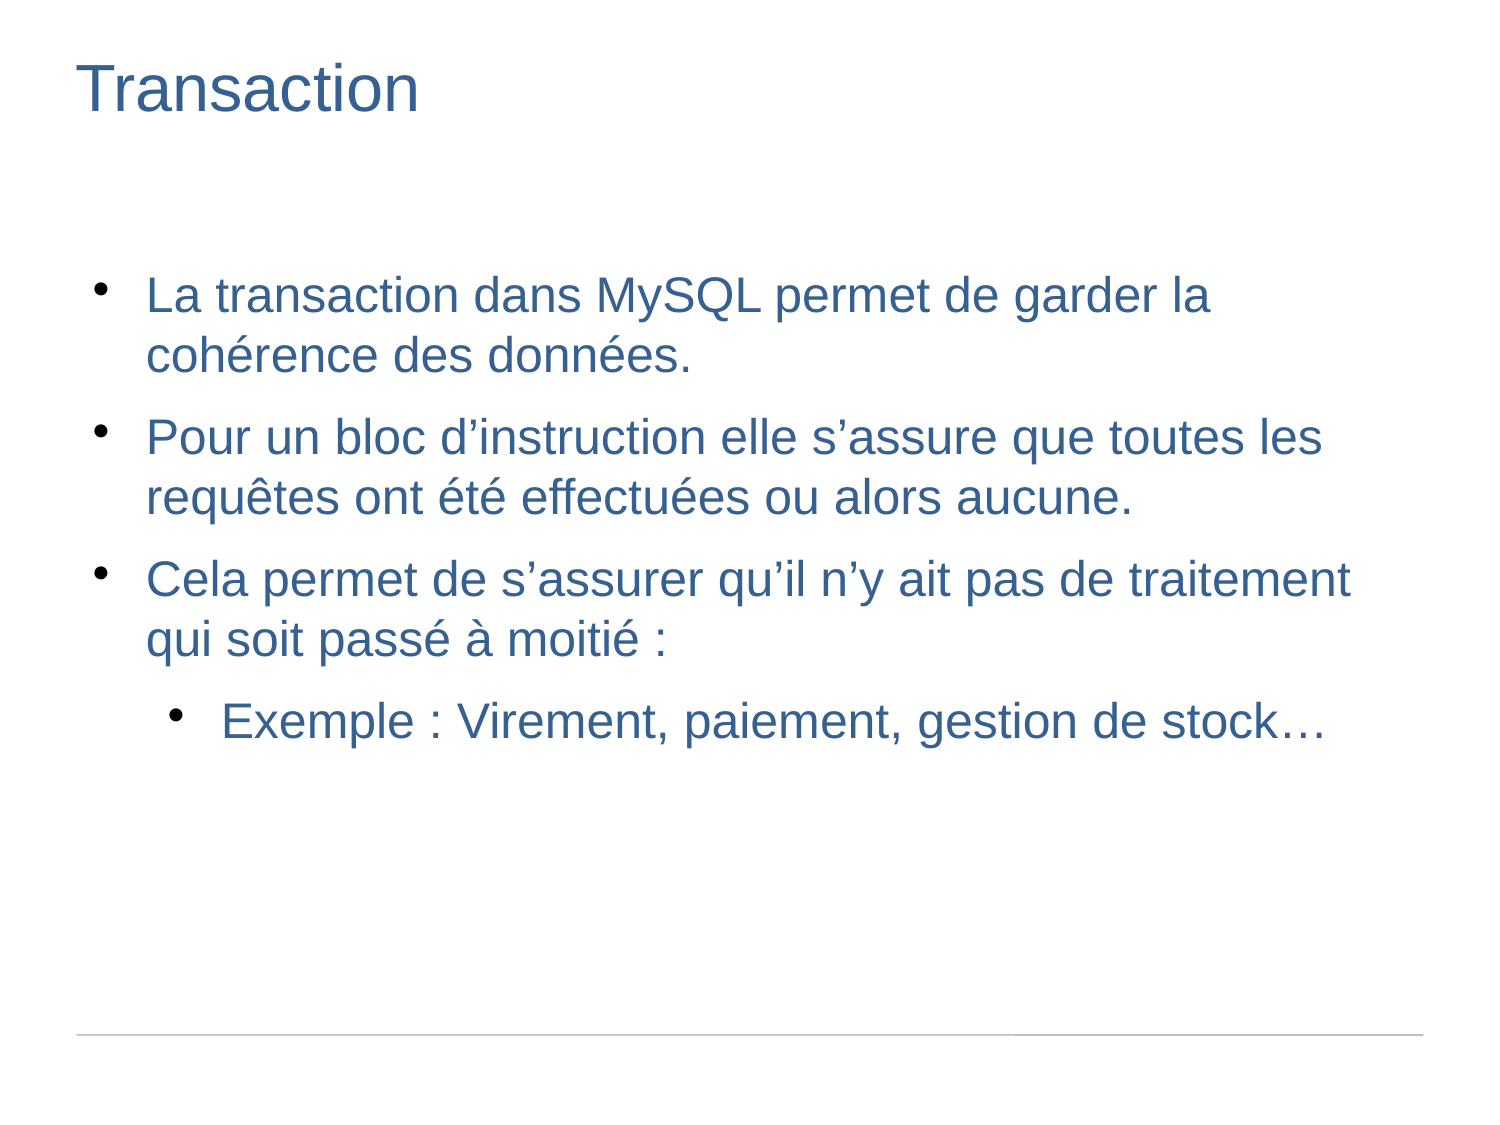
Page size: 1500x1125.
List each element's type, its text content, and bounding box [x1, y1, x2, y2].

text_box Transaction [75, 45, 1425, 233]
text_box La transaction dans MySQL permet de garder la cohérence des données. Pour un bloc d’instruction elle s’assure que toutes les requêtes ont été effectuées ou alors aucune. Cela permet de s’assurer qu’il n’y ait pas de traitement qui soit passé à moitié : Exemple : Virement, paiement, gestion de stock… [75, 262, 1425, 1005]
